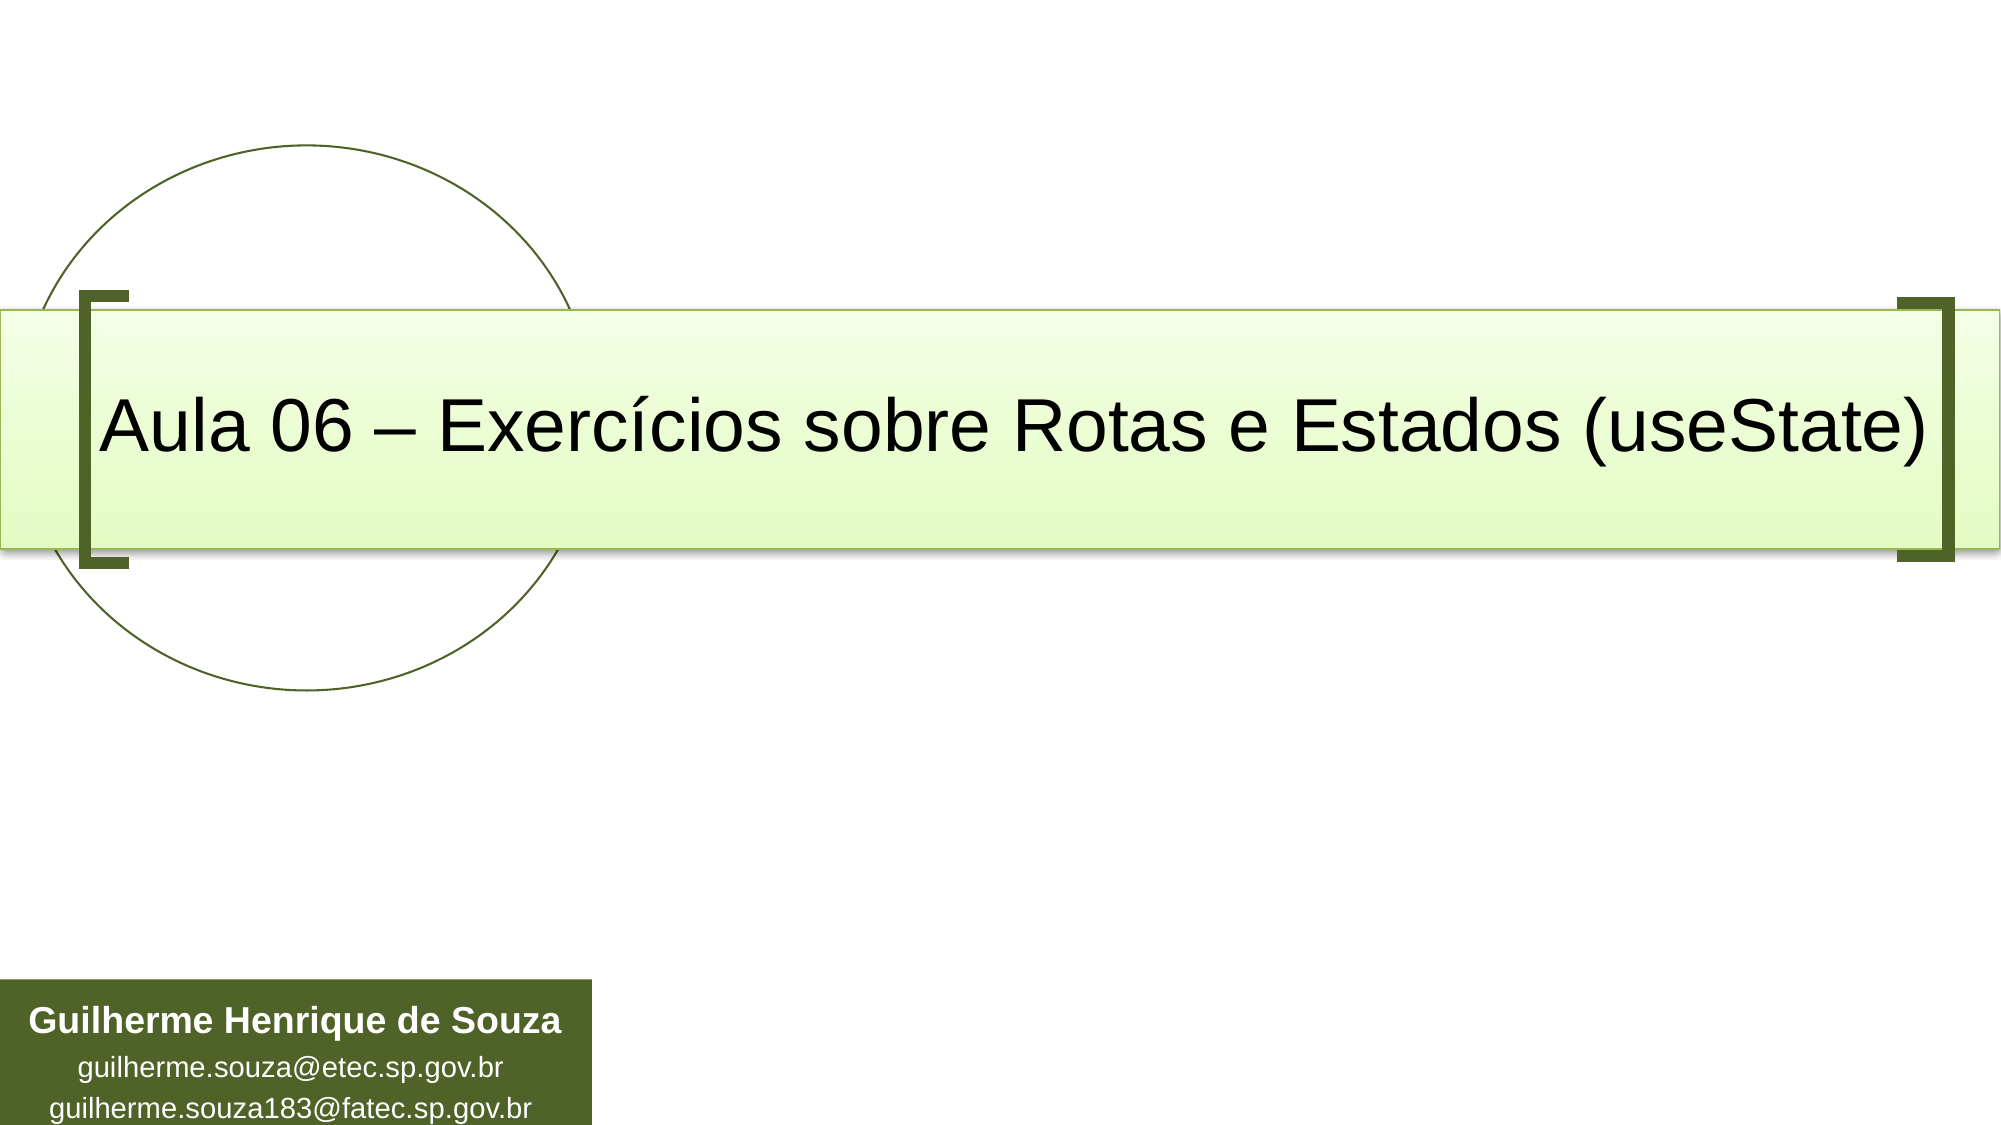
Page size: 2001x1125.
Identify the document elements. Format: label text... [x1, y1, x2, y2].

title Aula 06 – Exercícios sobre Rotas e Estados (useState) [84, 290, 1949, 554]
